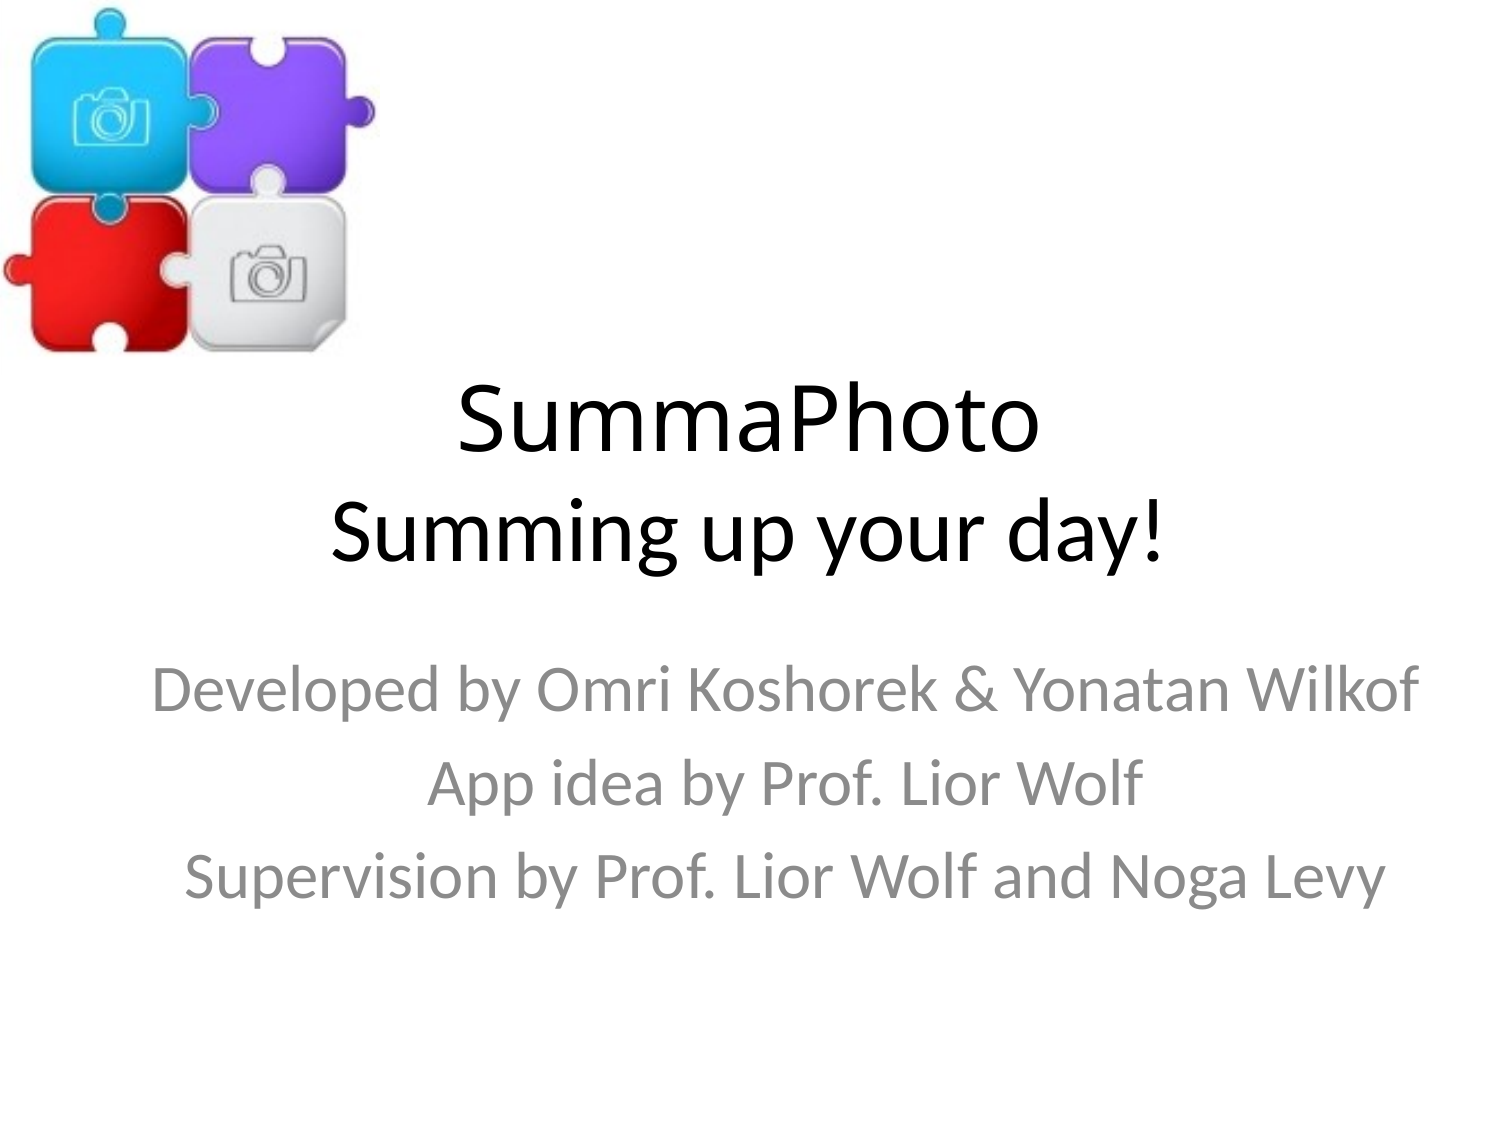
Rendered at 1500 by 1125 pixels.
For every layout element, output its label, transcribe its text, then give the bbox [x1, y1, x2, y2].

picture [0, 0, 380, 376]
title SummaPhoto Summing up your day! [112, 349, 1388, 591]
subtitle Developed by Omri Koshorek & Yonatan Wilkof App idea by Prof. Lior Wolf Supervision by Prof. Lior Wolf and Noga Levy [125, 637, 1447, 925]
